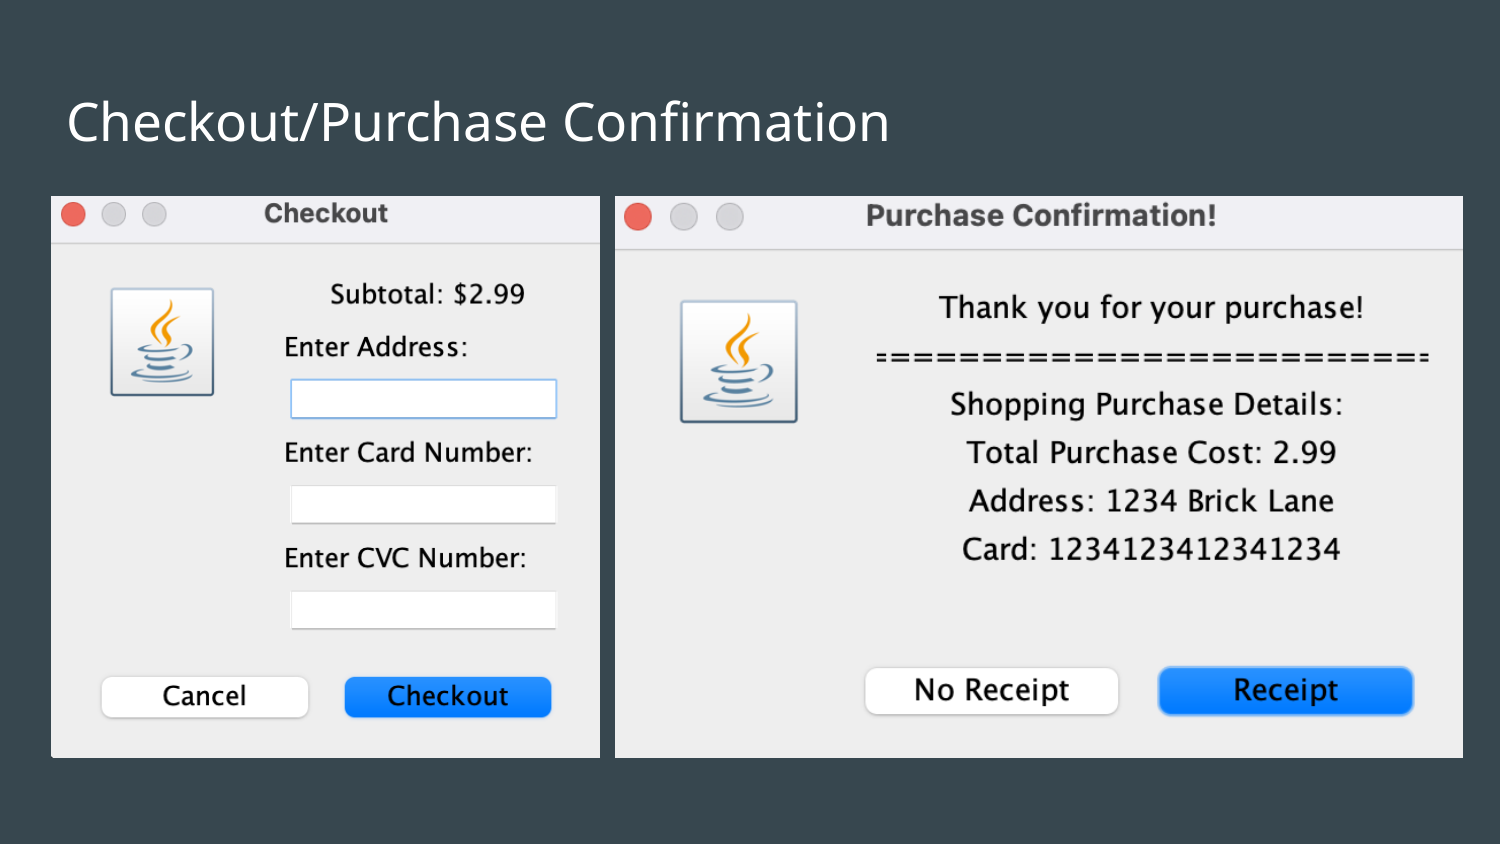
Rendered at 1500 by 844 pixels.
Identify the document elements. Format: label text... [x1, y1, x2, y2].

title Checkout/Purchase Confirmation [51, 72, 1449, 167]
picture [615, 196, 1464, 758]
picture [50, 196, 600, 758]
